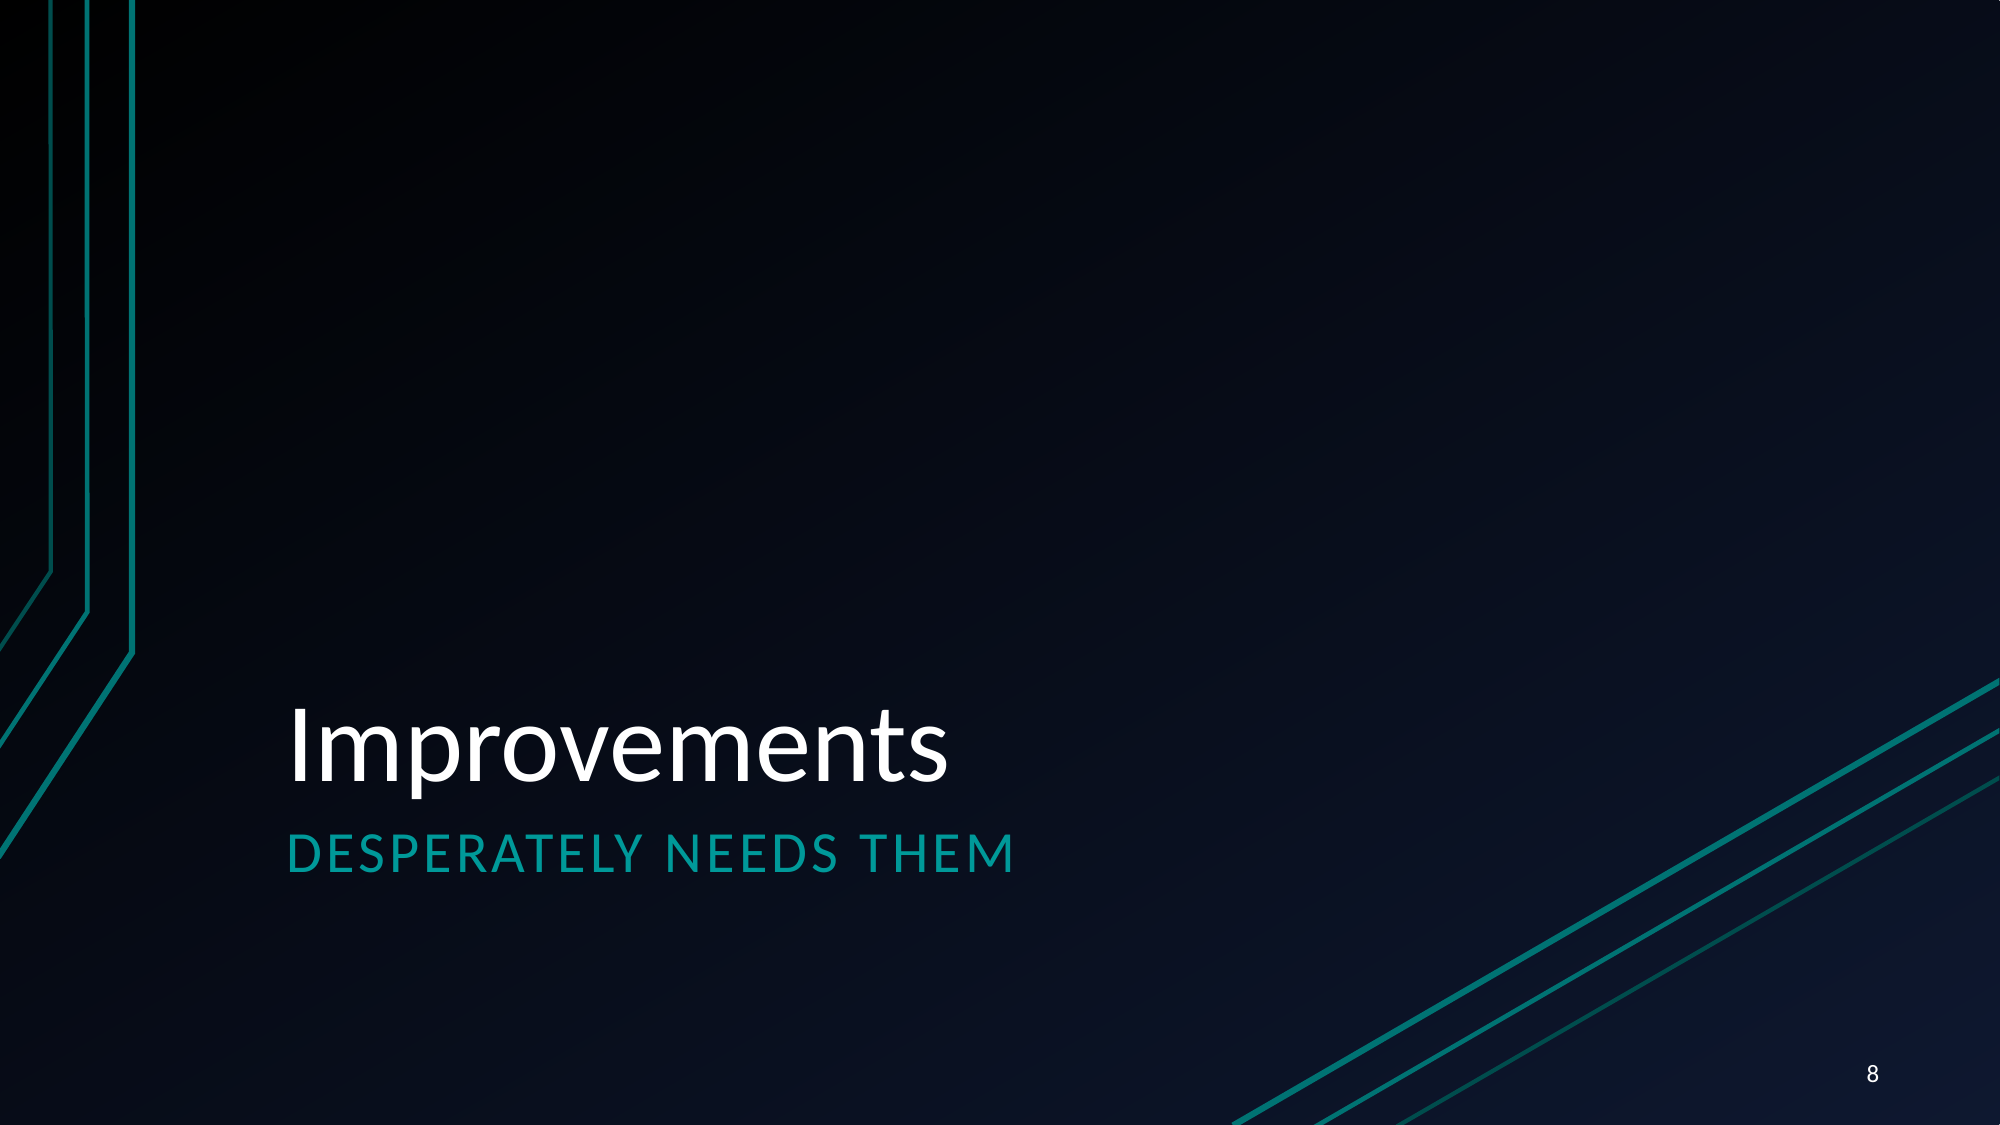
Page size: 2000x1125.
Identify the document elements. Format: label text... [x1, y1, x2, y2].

title Improvements [266, 362, 1733, 816]
list Desperately Needs Them [266, 812, 1427, 1013]
slide_number 8 [1732, 1042, 1900, 1103]
